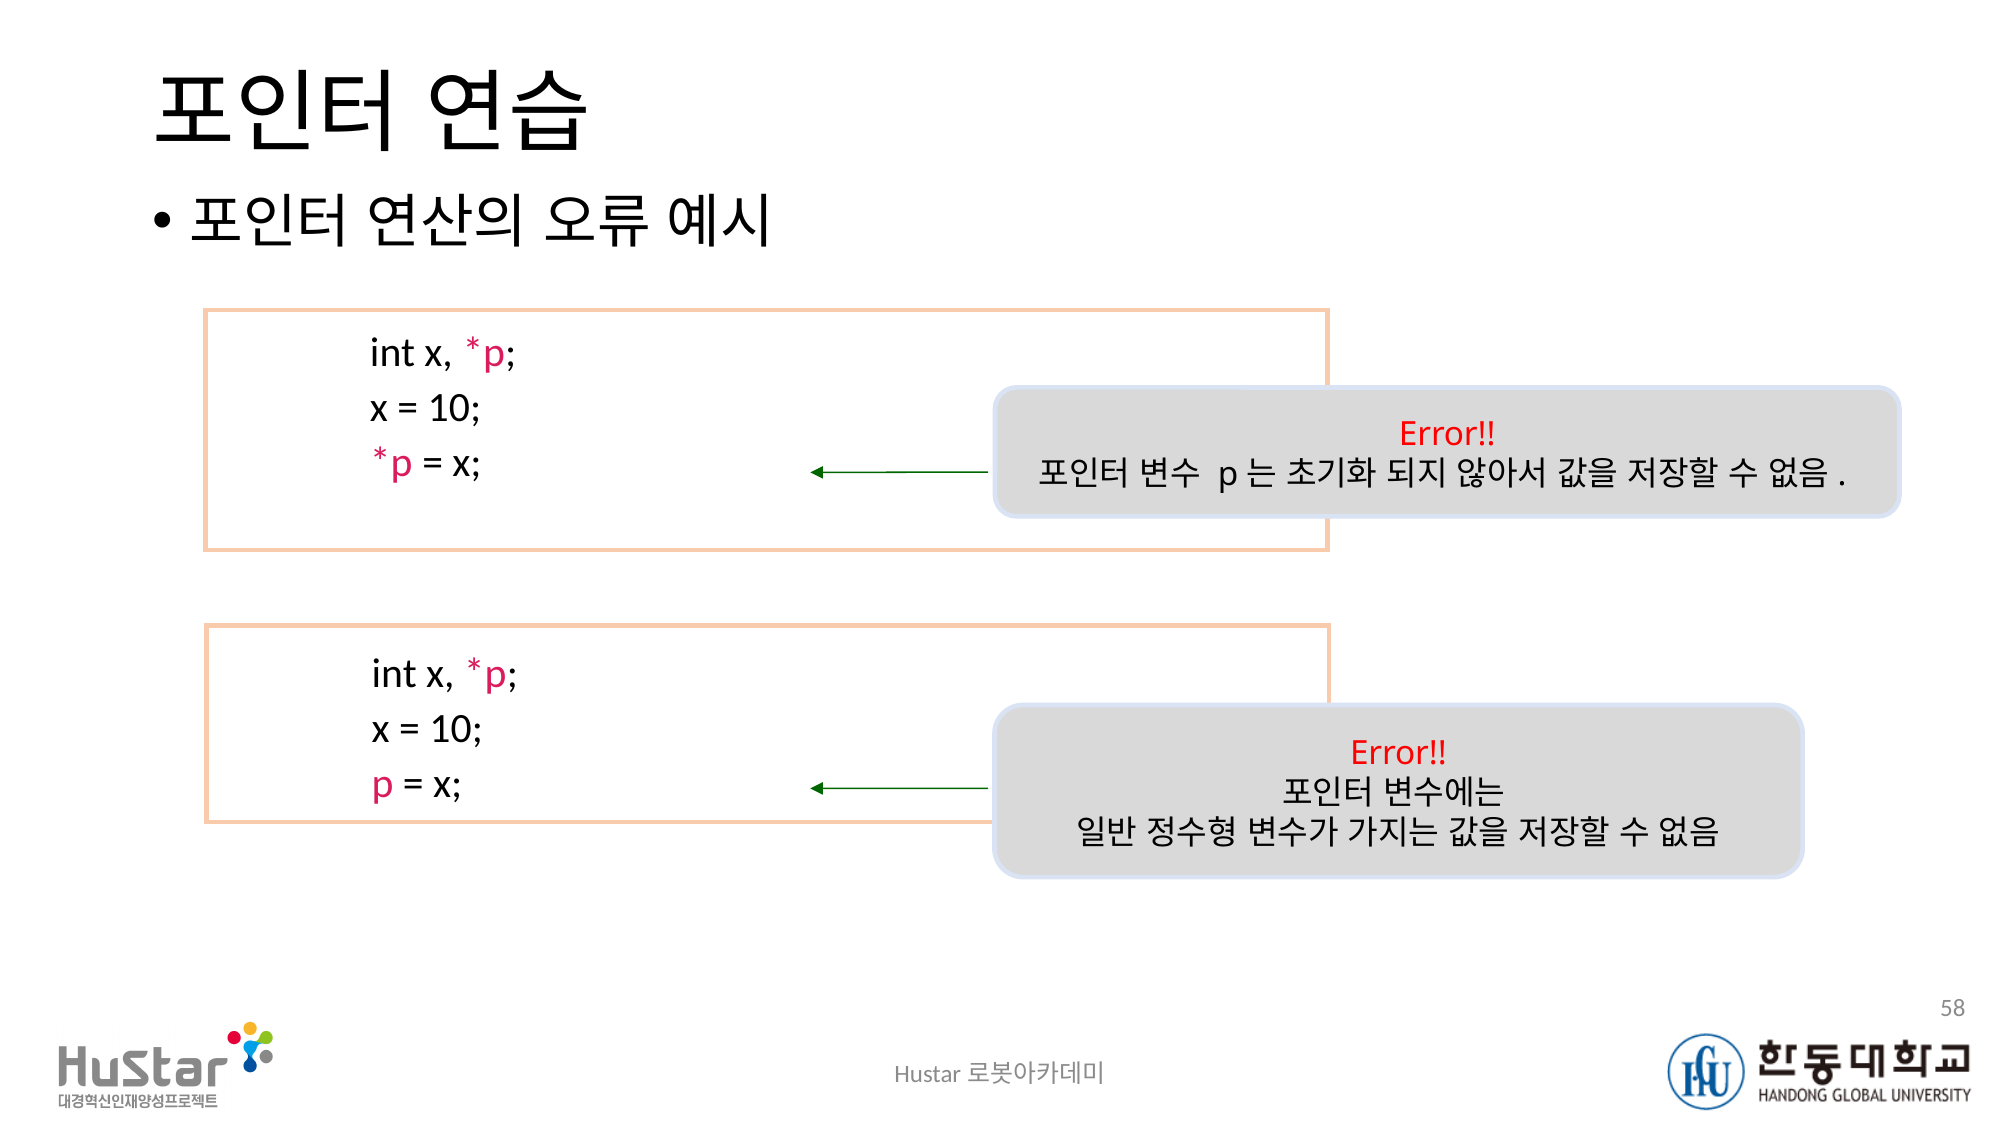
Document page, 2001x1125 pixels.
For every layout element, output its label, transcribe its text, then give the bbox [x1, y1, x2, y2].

picture [56, 1020, 274, 1110]
text_box Error!! 포인터 변수에는 일반 정수형 변수가 가지는 값을 저장할 수 없음 [994, 704, 1803, 878]
slide_number 58 [1887, 976, 1981, 1037]
footer Hustar로봇아카데미 [662, 1042, 1338, 1103]
text_box int x, *p; x = 10; *p = x; [205, 309, 1328, 551]
text_box [810, 466, 989, 479]
list 포인터 연산의 오류 예시 [137, 184, 1863, 1014]
title 포인터 연습 [137, 59, 1863, 172]
text_box int x, *p; x = 10; p = x; [206, 625, 1329, 823]
text_box [810, 782, 989, 795]
picture [1666, 1030, 1981, 1113]
text_box Error!! 포인터 변수 p는 초기화 되지 않아서 값을 저장할 수 없음. [994, 387, 1900, 517]
